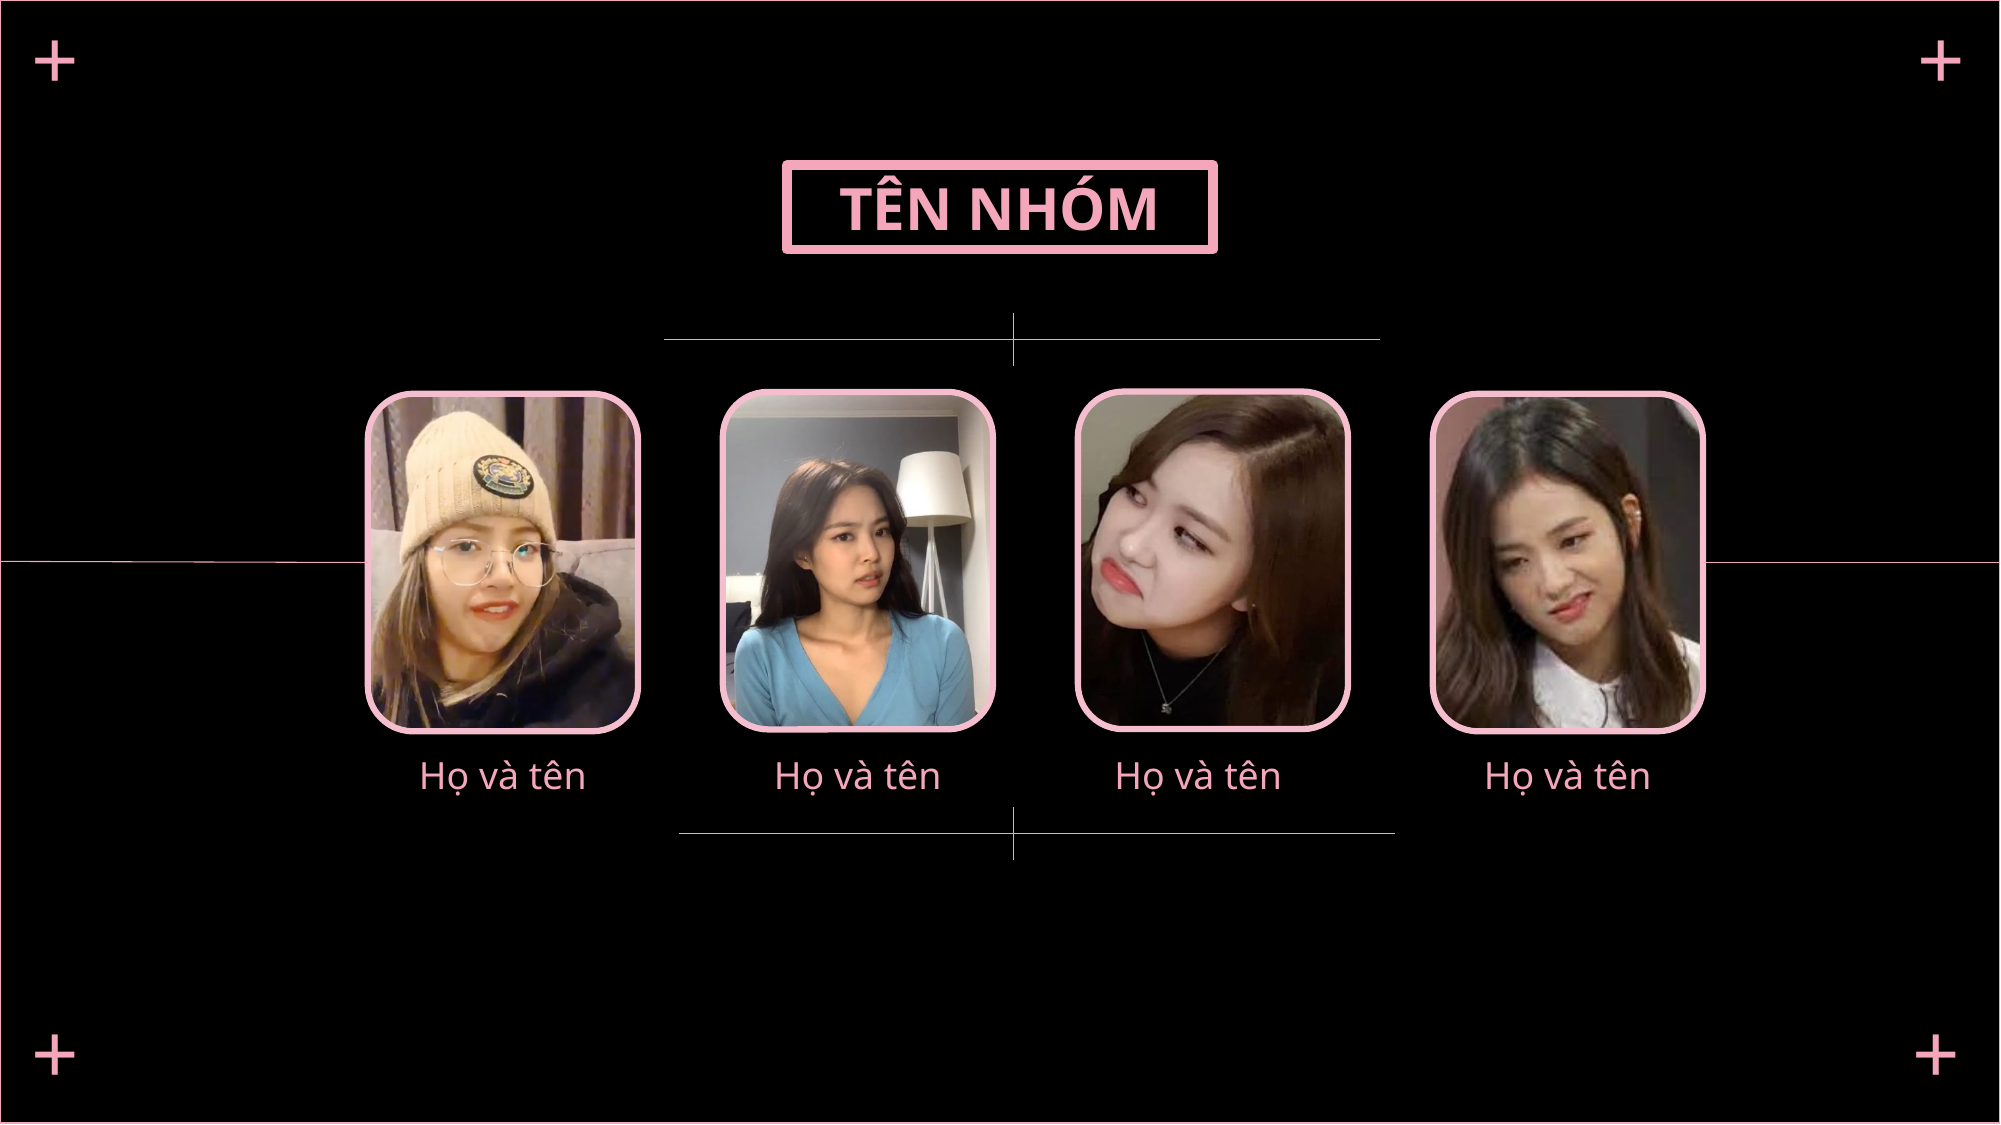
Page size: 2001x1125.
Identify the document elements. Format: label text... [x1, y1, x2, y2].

text_box [721, 390, 994, 731]
text_box + [16, 994, 83, 1109]
text_box TÊN NHÓM [786, 165, 1213, 250]
text_box + [1902, 0, 1969, 115]
text_box Họ và tên [382, 744, 624, 805]
text_box Họ và tên [1447, 744, 1689, 805]
text_box [0, 0, 2000, 1124]
text_box [1431, 392, 1705, 733]
text_box [366, 392, 640, 733]
text_box + [16, 0, 83, 115]
text_box Họ và tên [1077, 744, 1319, 805]
text_box + [1897, 994, 1964, 1109]
text_box Họ và tên [737, 744, 979, 805]
text_box [1076, 390, 1350, 731]
